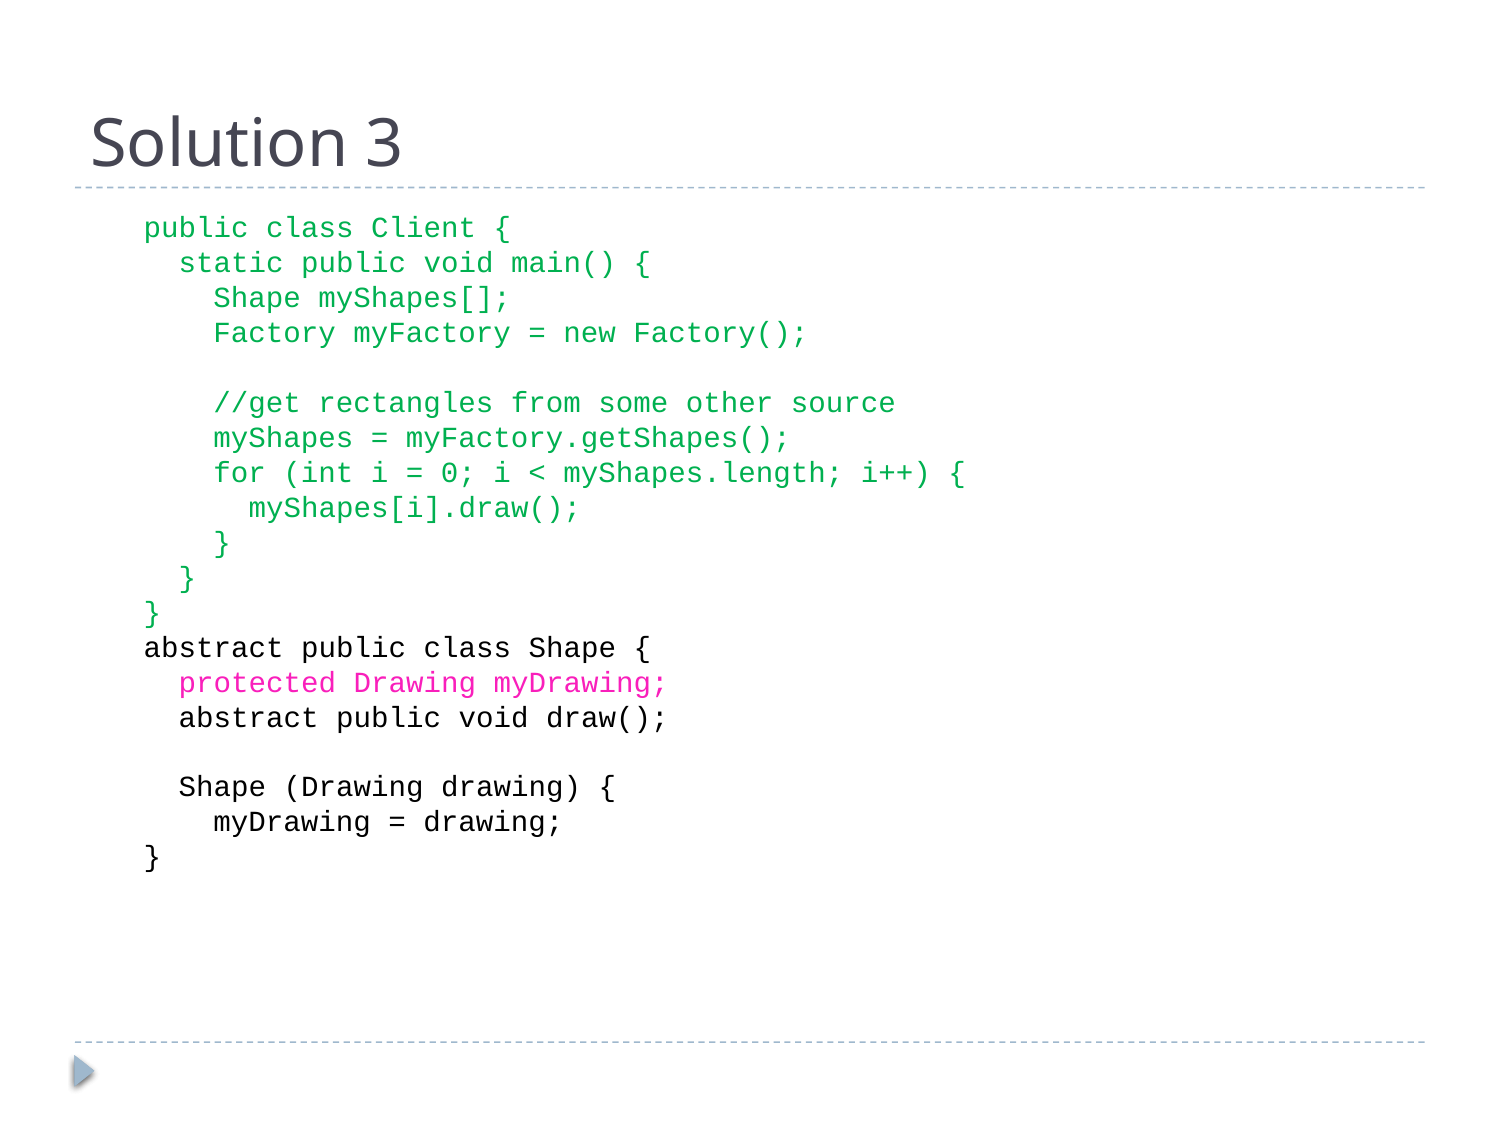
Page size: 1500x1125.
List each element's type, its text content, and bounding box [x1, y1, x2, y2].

title Solution 3 [74, 37, 1426, 188]
text_box public class Client { static public void main() { Shape myShapes[]; Factory myFactory = new Factory(); //get rectangles from some other source myShapes = myFactory.getShapes(); for (int i = 0; i < myShapes.length; i++) { myShapes[i].draw(); } } } abstract public class Shape { protected Drawing myDrawing; abstract public void draw(); Shape (Drawing drawing) { myDrawing = drawing; } [125, 201, 1350, 880]
